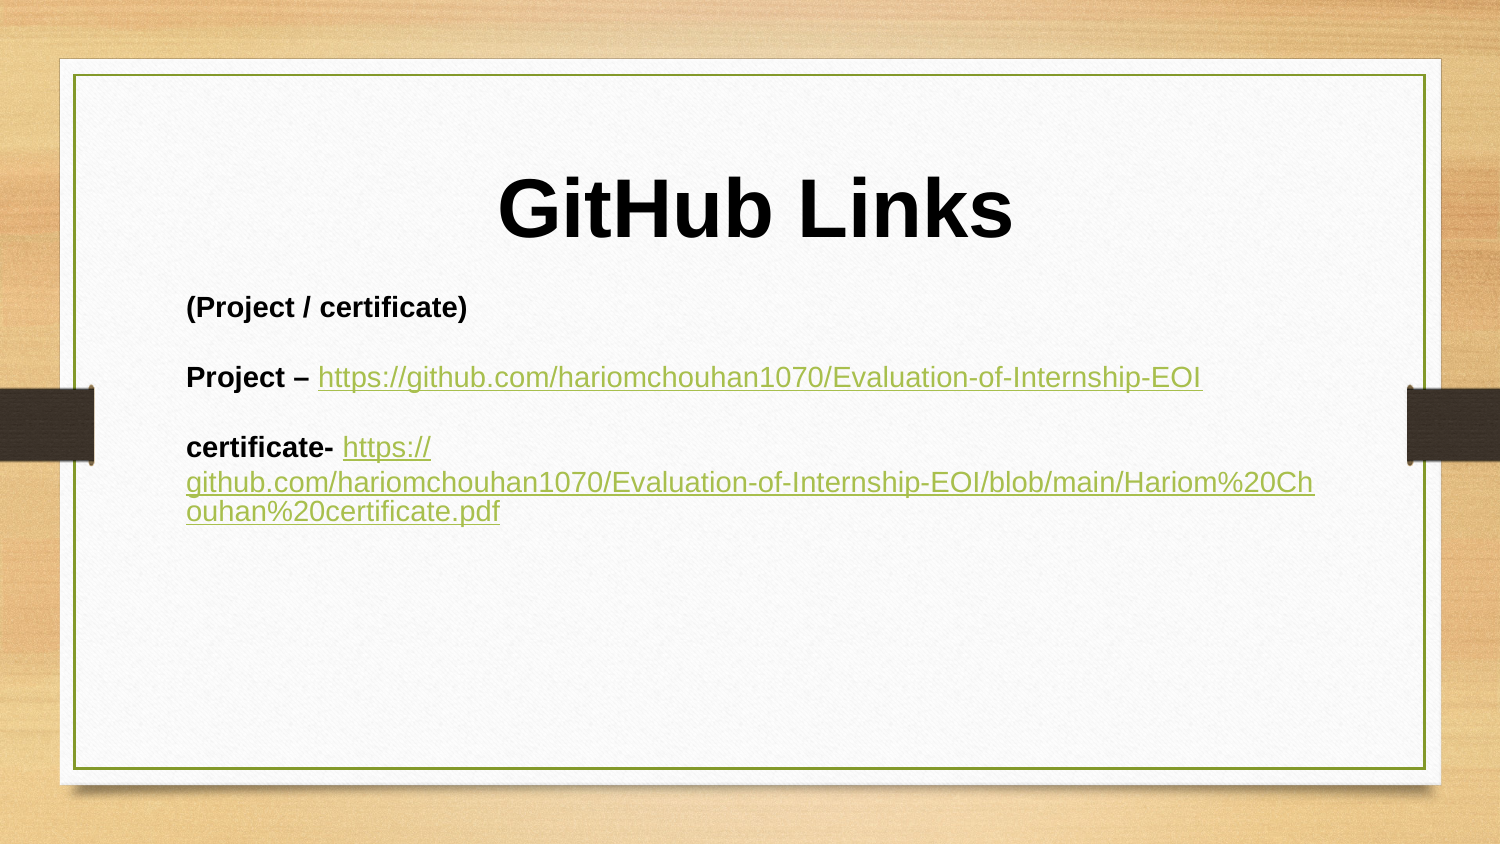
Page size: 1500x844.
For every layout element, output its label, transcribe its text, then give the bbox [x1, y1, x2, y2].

text_box GitHub Links (Project / certificate) Project – https://github.com/hariomchouhan1070/Evaluation-of-Internship-EOI certificate- https://github.com/hariomchouhan1070/Evaluation-of-Internship-EOI/blob/main/Hariom%20Chouhan%20certificate.pdf [171, 146, 1341, 506]
picture [0, 0, 1500, 844]
